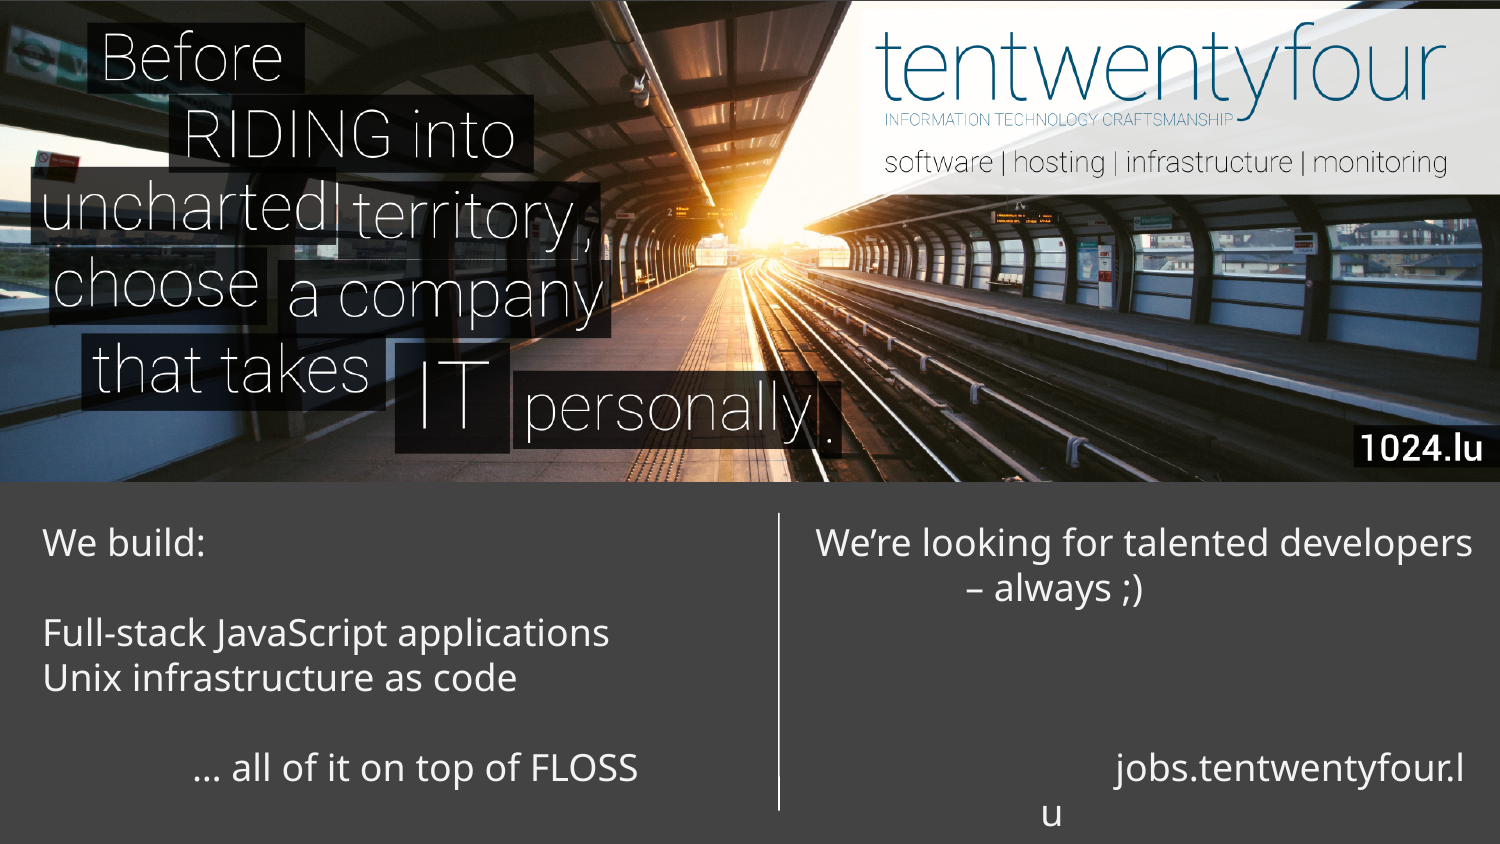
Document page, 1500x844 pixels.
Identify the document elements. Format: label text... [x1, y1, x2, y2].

text_box We’re looking for talented developers – always ;) jobs.tentwentyfour.lu [800, 503, 1500, 833]
text_box We build: Full-stack JavaScript applications Unix infrastructure as code … all of it on top of FLOSS [27, 503, 750, 833]
picture [0, 0, 1500, 482]
